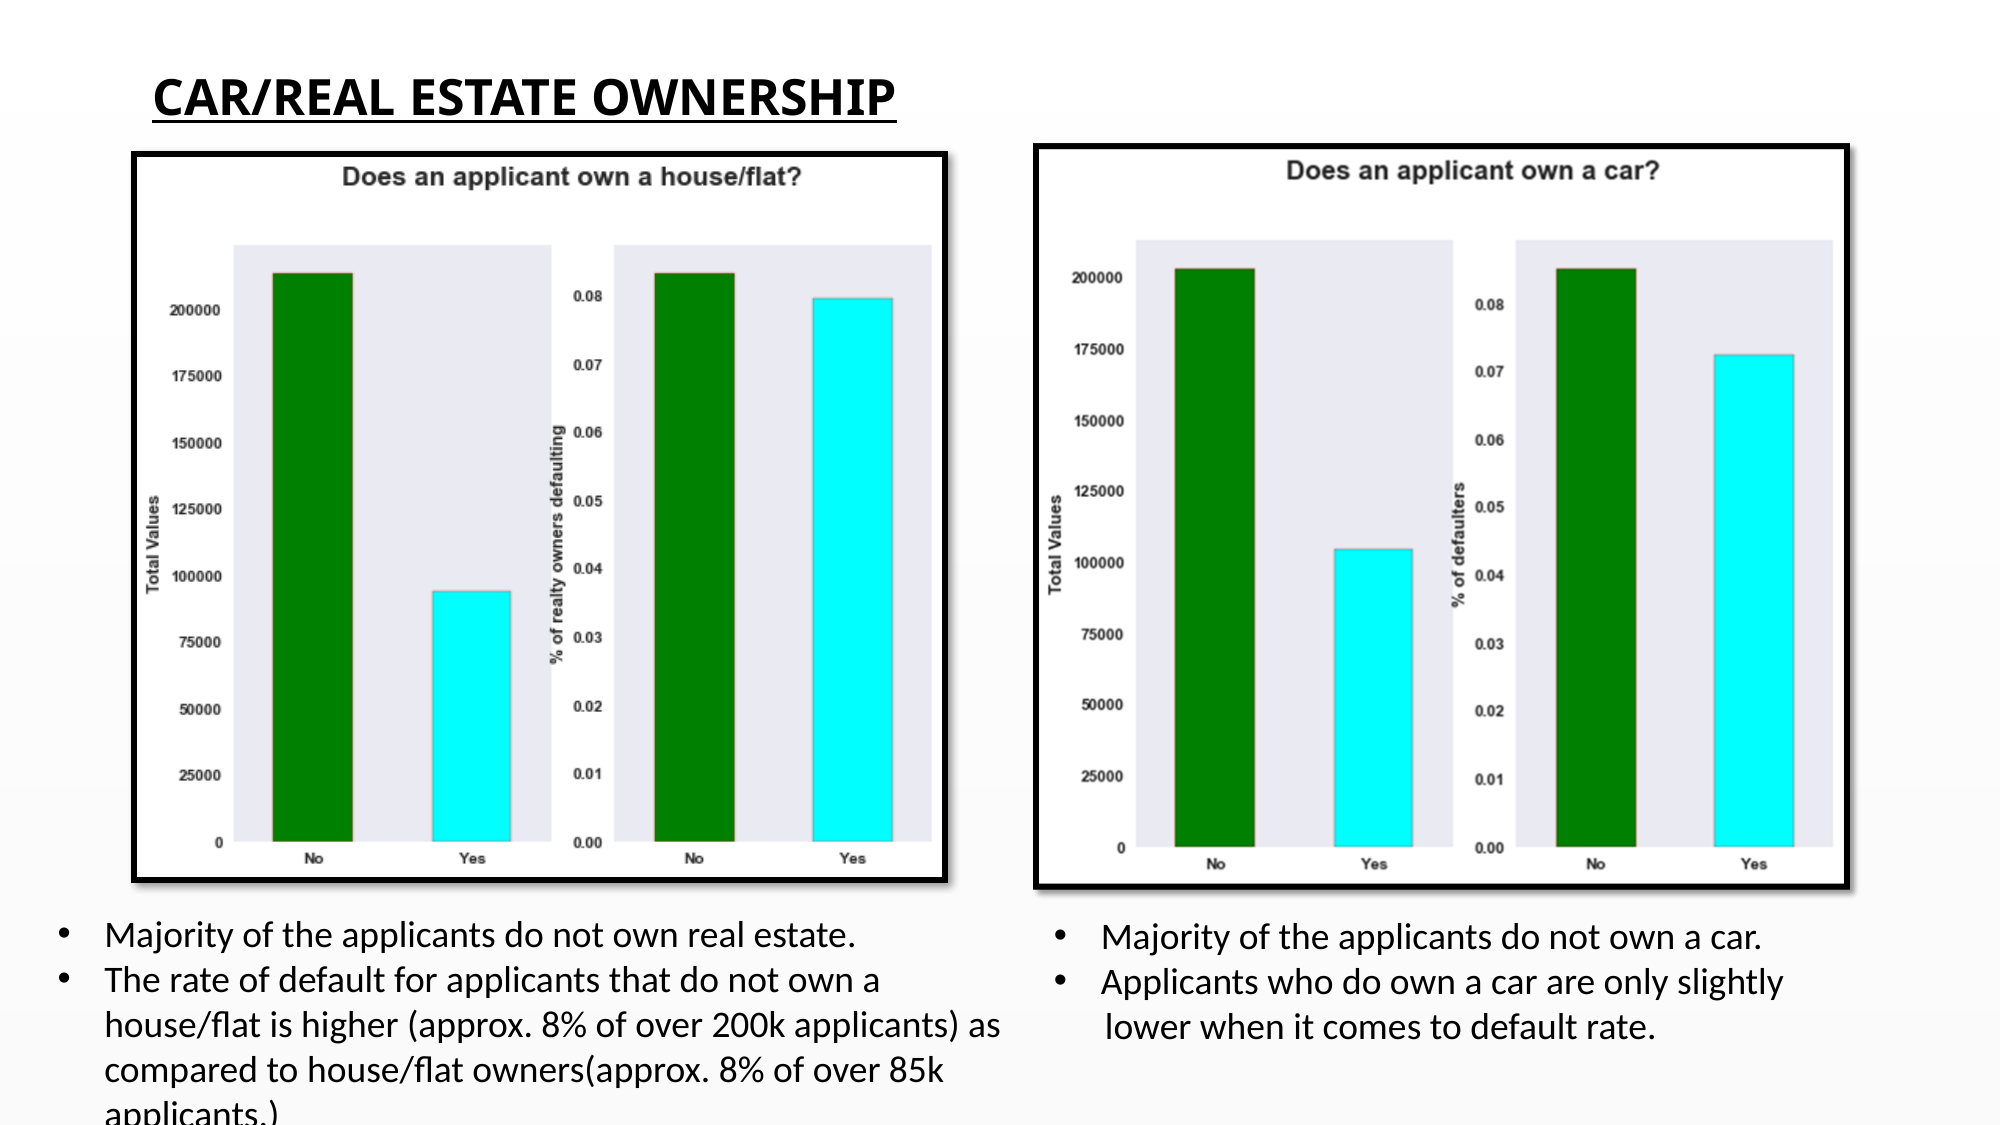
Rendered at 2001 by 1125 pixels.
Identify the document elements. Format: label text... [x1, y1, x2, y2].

text_box Majority of the applicants do not own real estate. The rate of default for applicants that do not own a house/flat is higher (approx. 8% of over 200k applicants) as compared to house/flat owners(approx. 8% of over 85k applicants.) [42, 902, 1018, 1125]
picture [1029, 139, 1863, 903]
text_box Majority of the applicants do not own a car. Applicants who do own a car are only slightly lower when it comes to default rate. [1039, 904, 1800, 1055]
picture [137, 156, 943, 878]
title CAR/REAL ESTATE OWNERSHIP [137, 59, 1863, 140]
